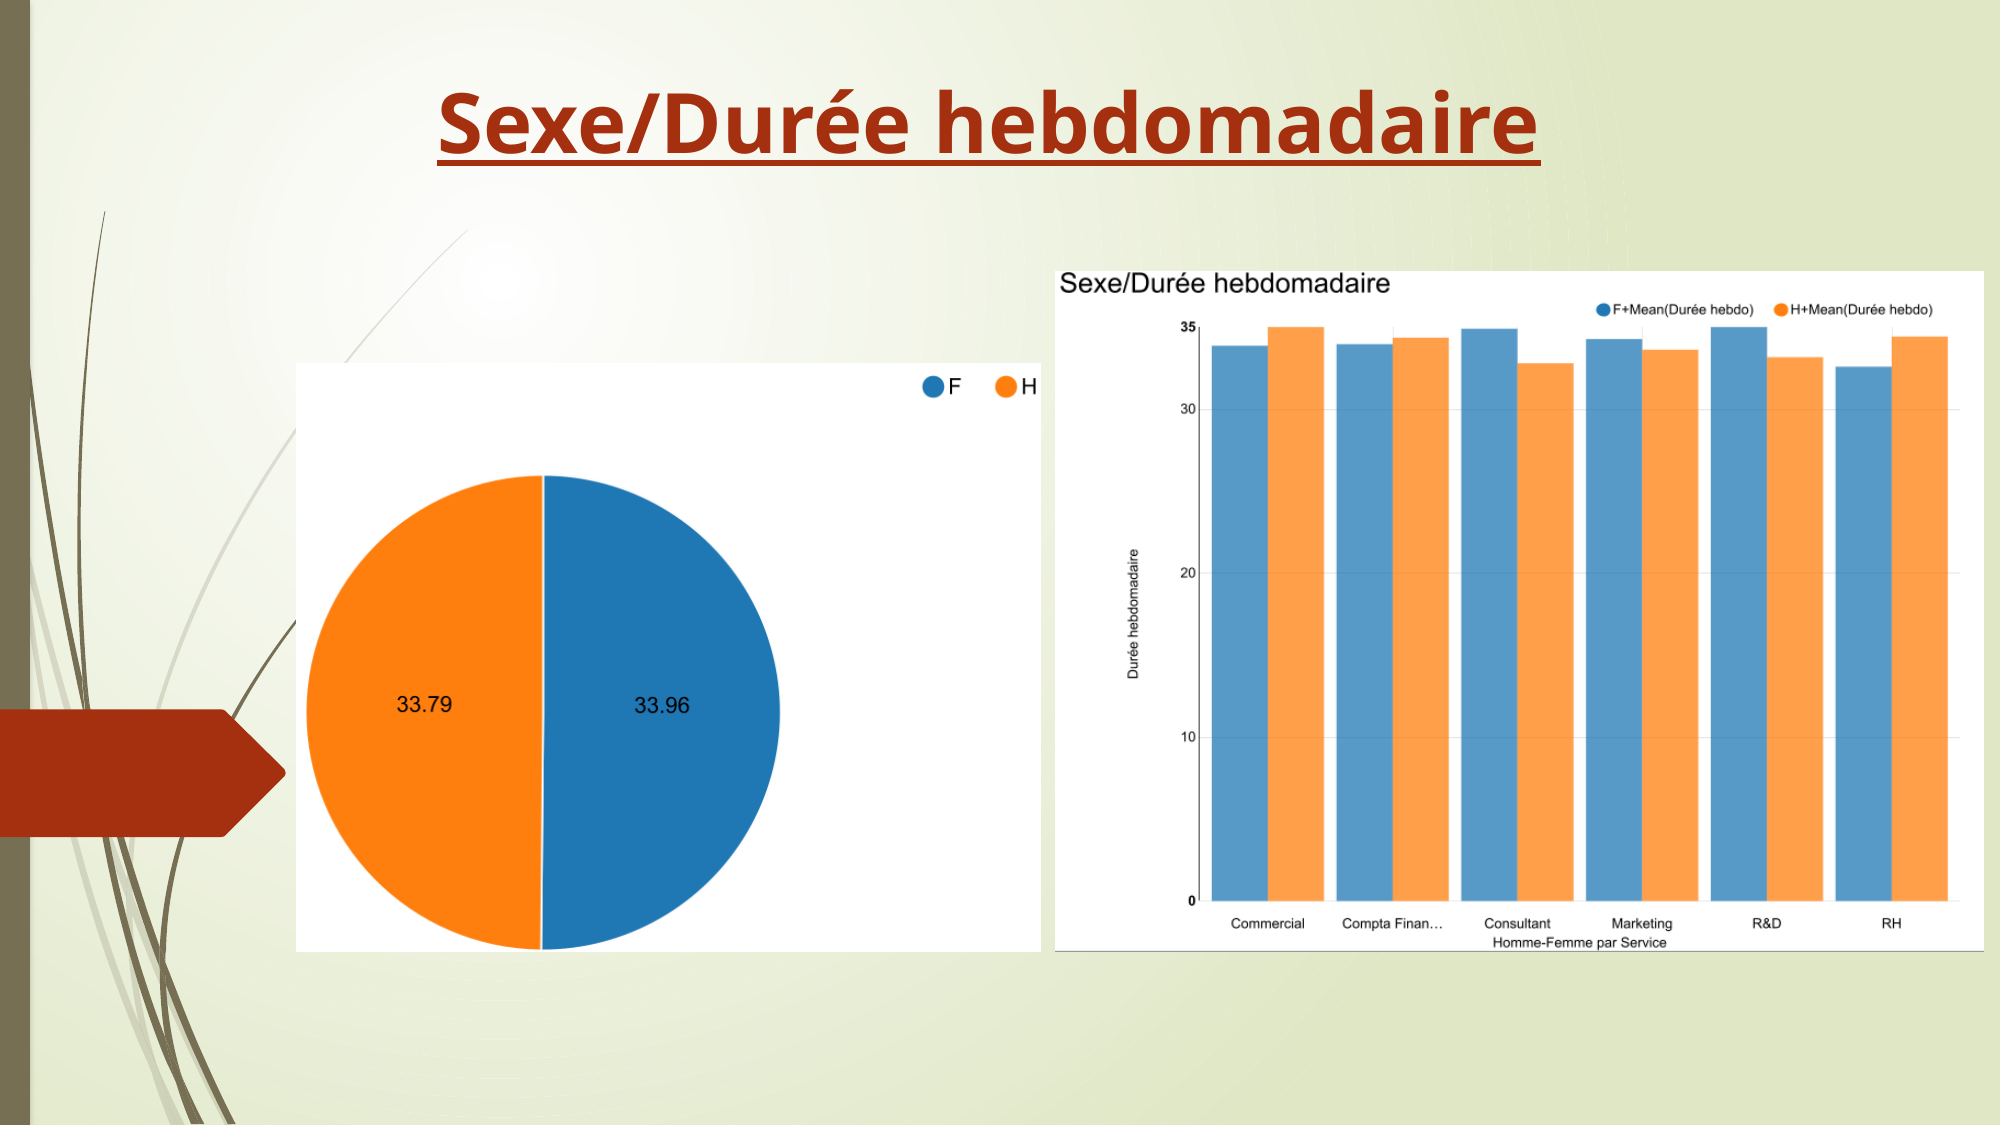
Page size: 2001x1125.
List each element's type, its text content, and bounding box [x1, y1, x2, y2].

picture [296, 363, 1042, 952]
title Sexe/Durée hebdomadaire [422, 48, 1578, 179]
picture [1055, 270, 1984, 952]
